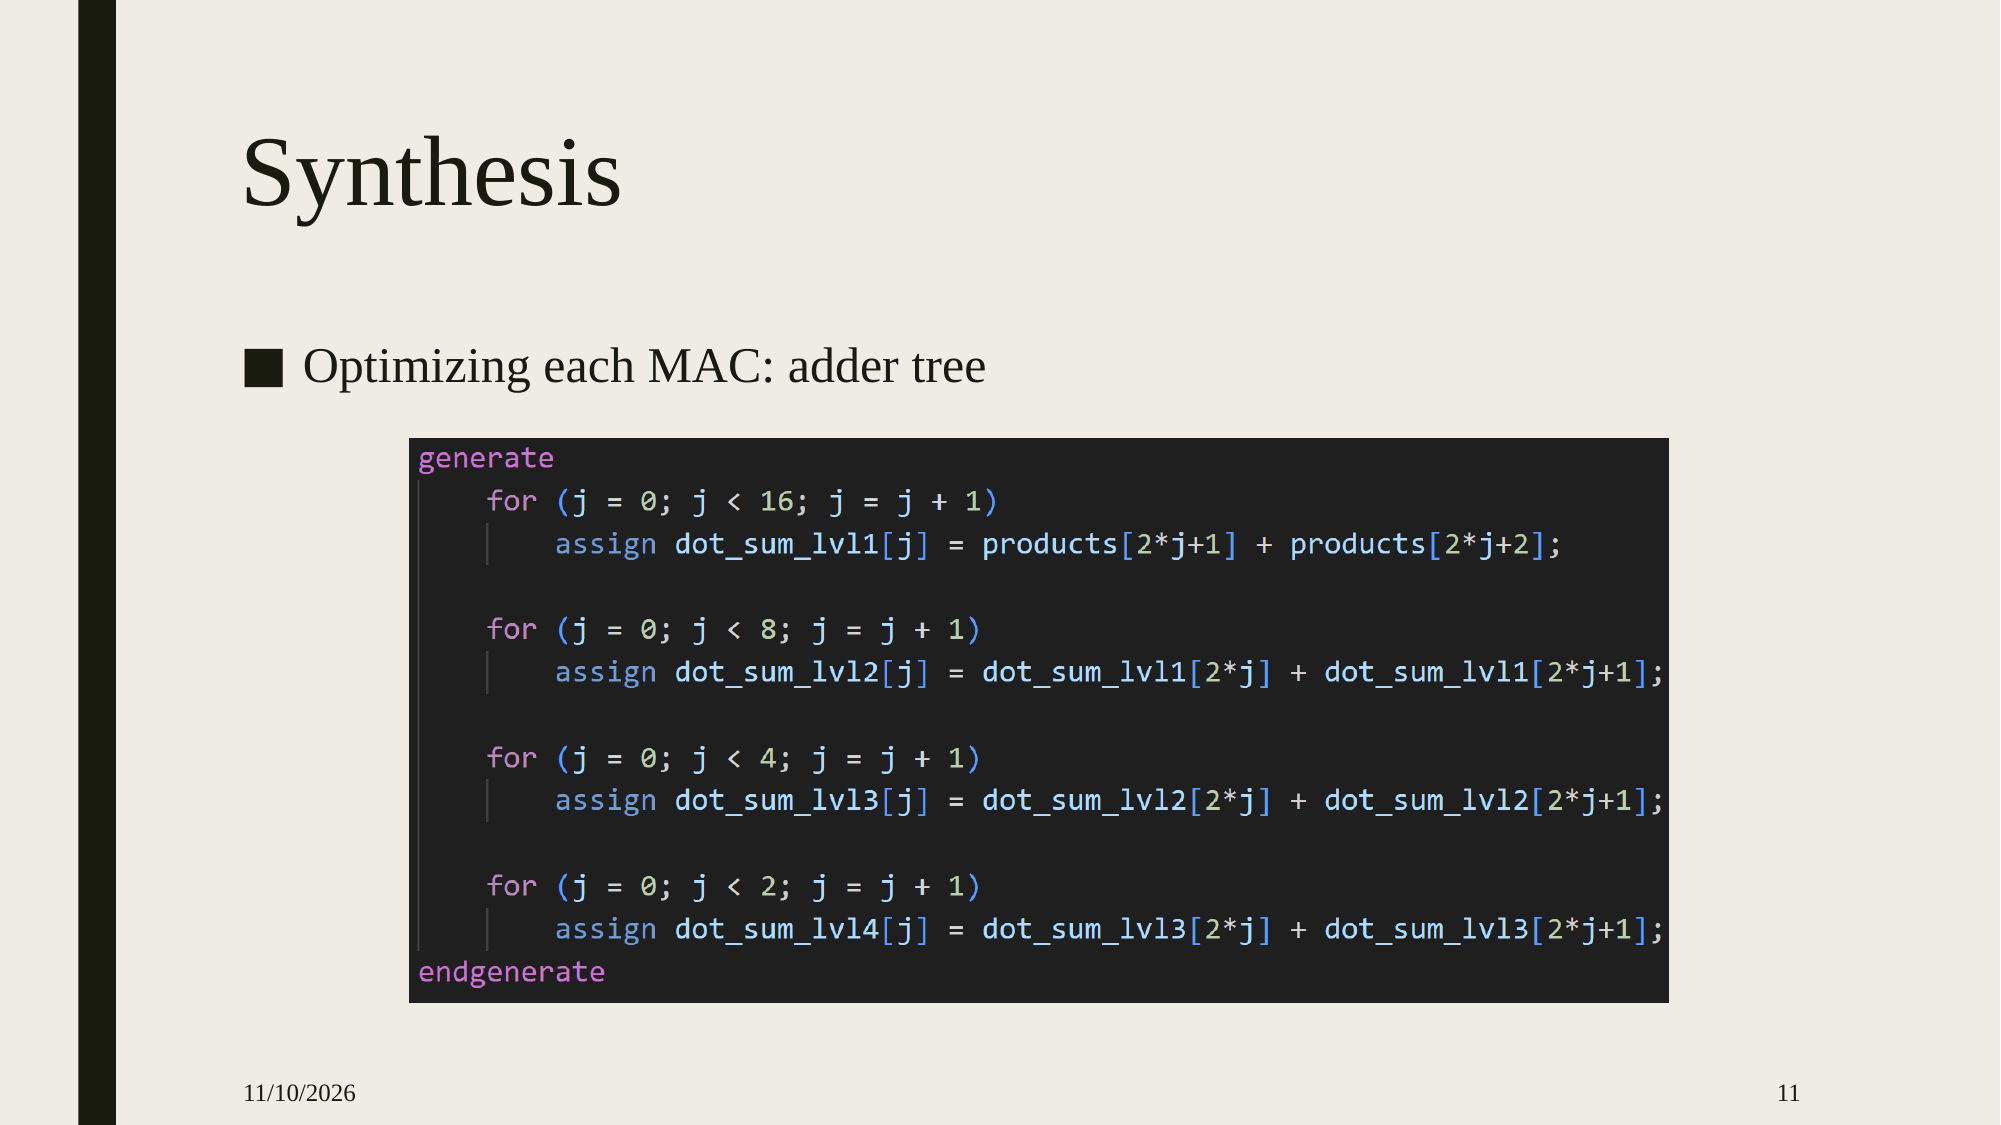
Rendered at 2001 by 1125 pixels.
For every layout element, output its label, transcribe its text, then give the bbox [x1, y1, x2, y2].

slide_number 11 [1553, 1058, 1816, 1125]
list Optimizing each MAC: adder tree [225, 294, 1963, 963]
picture [409, 438, 1669, 1003]
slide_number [228, 1058, 426, 1125]
title Synthesis [225, 112, 1800, 294]
